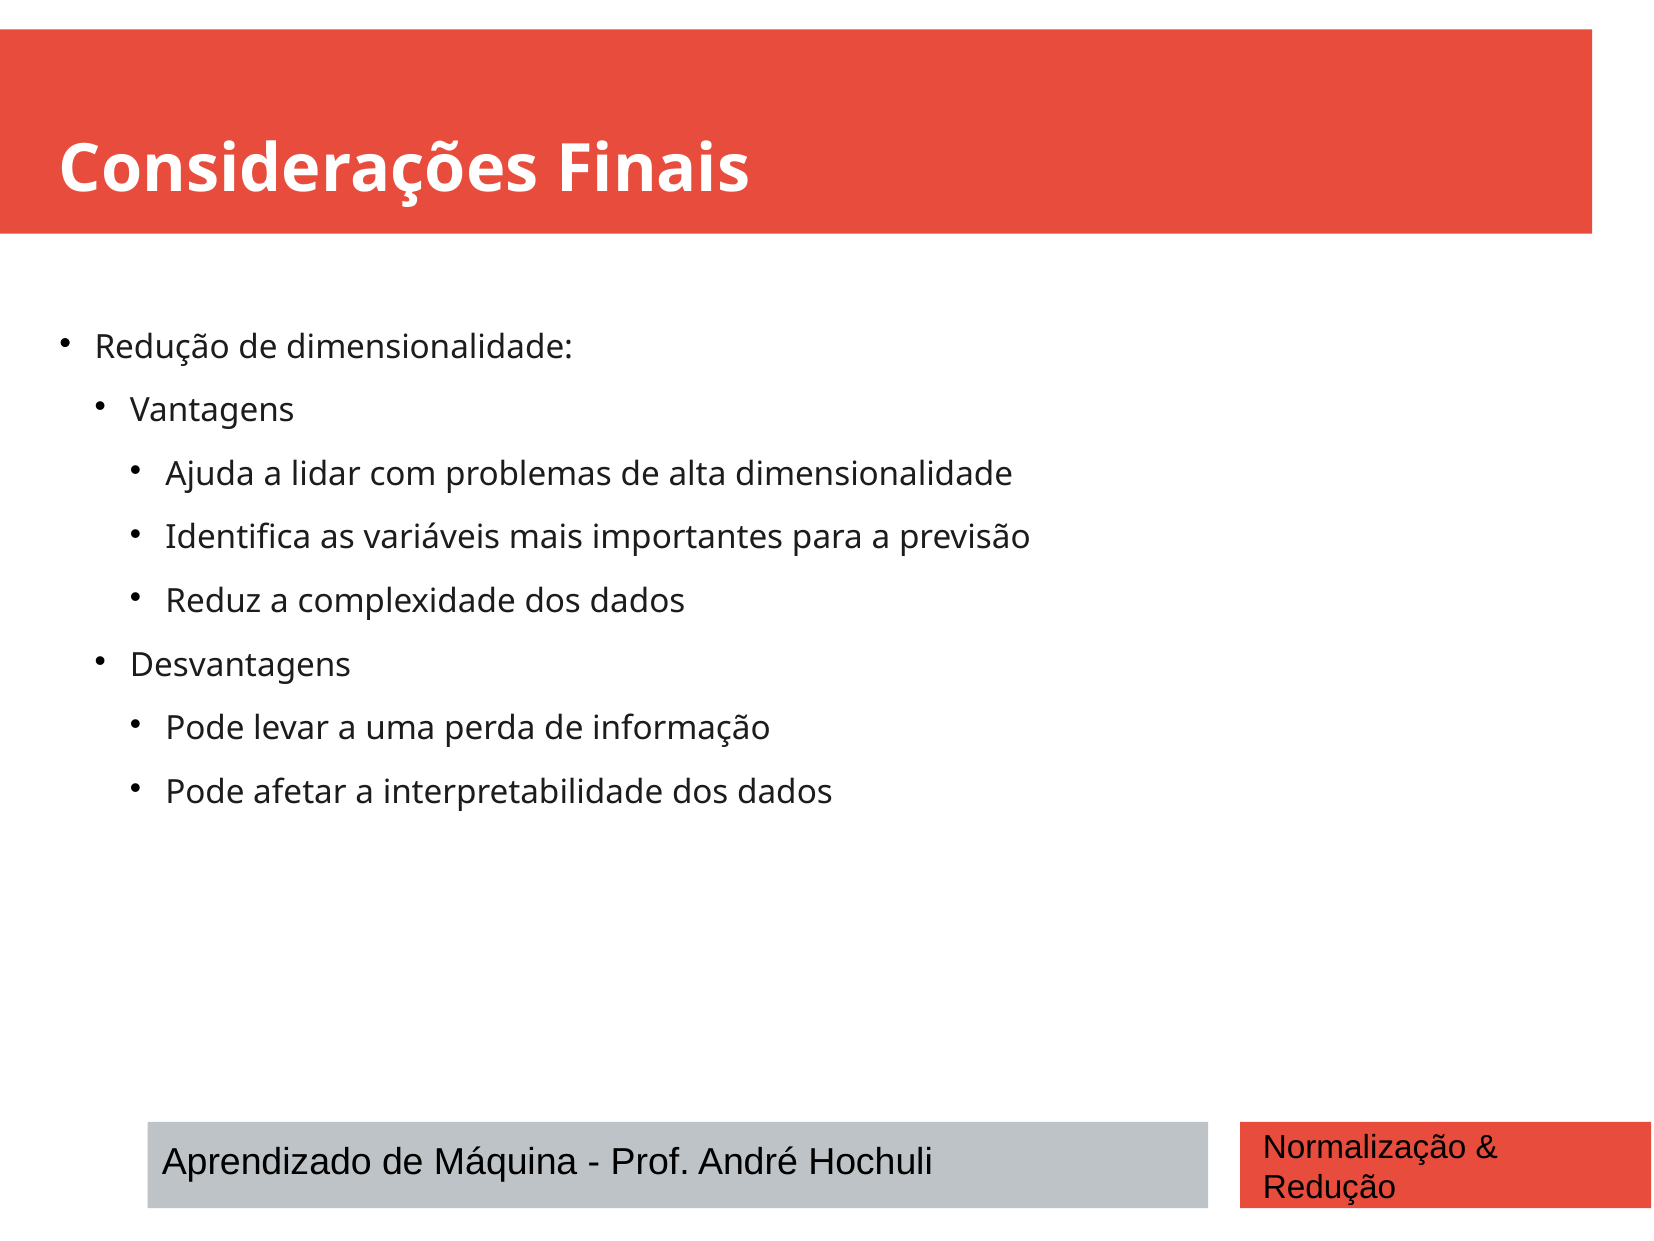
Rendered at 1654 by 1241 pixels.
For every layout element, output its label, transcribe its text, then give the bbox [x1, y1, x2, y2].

text_box Normalização & Redução [1248, 1117, 1622, 1211]
text_box Aprendizado de Máquina - Prof. André Hochuli [147, 1129, 1203, 1188]
text_box Considerações Finais [58, 58, 1593, 205]
text_box Redução de dimensionalidade: Vantagens Ajuda a lidar com problemas de alta dimensionalidade Identifica as variáveis mais importantes para a previsão Reduz a complexidade dos dados Desvantagens Pode levar a uma perda de informação Pode afetar a interpretabilidade dos dados [59, 324, 1564, 1092]
